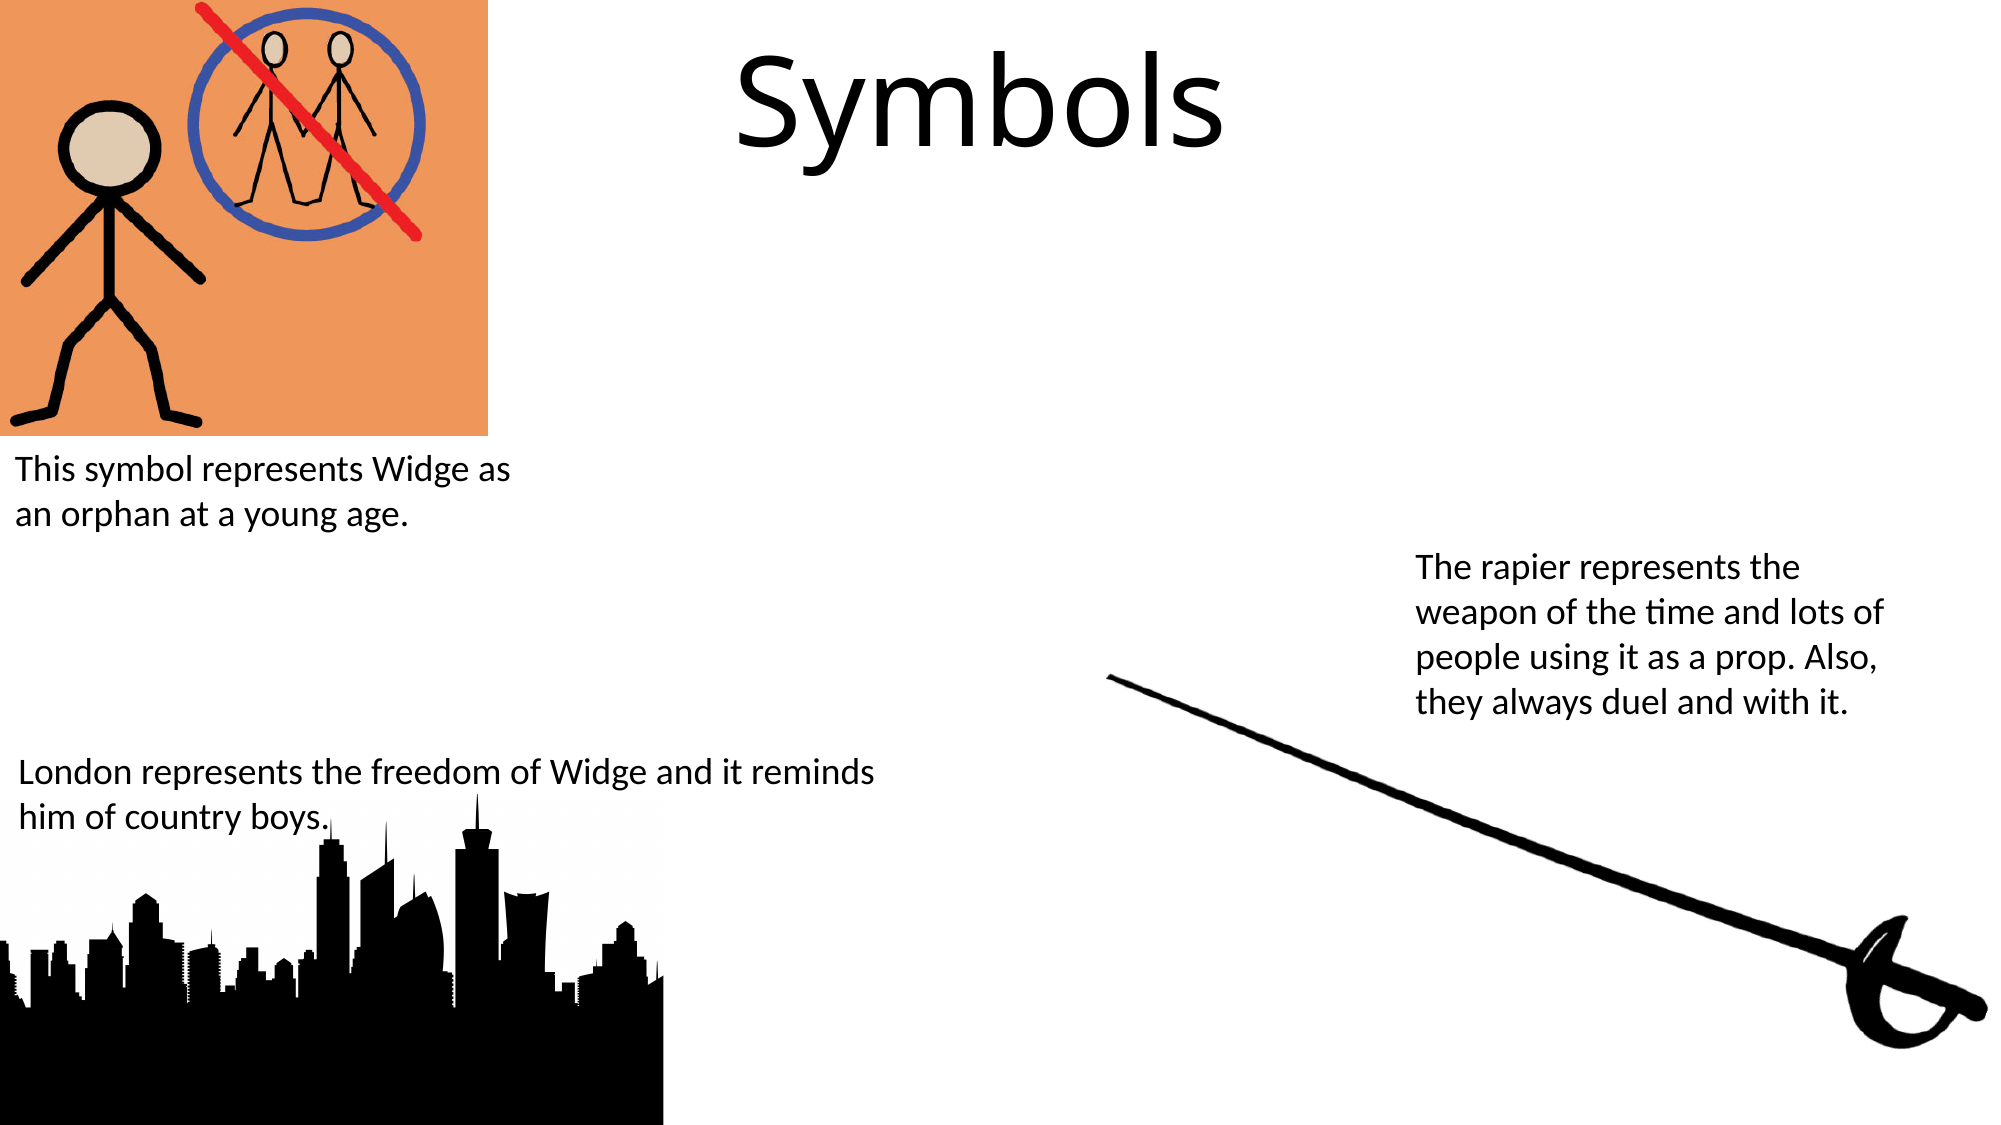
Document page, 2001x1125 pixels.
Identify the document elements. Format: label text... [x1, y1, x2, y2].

text_box London represents the freedom of Widge and it reminds him of country boys. [3, 739, 908, 845]
picture [0, 794, 664, 1125]
picture [1074, 610, 2000, 1082]
title Symbols [488, 0, 1731, 181]
text_box This symbol represents Widge as an orphan at a young age. [0, 436, 539, 542]
text_box The rapier represents the weapon of the time and lots of people using it as a prop. Also, they always duel and with it. [1400, 534, 1940, 610]
picture [0, 0, 488, 436]
